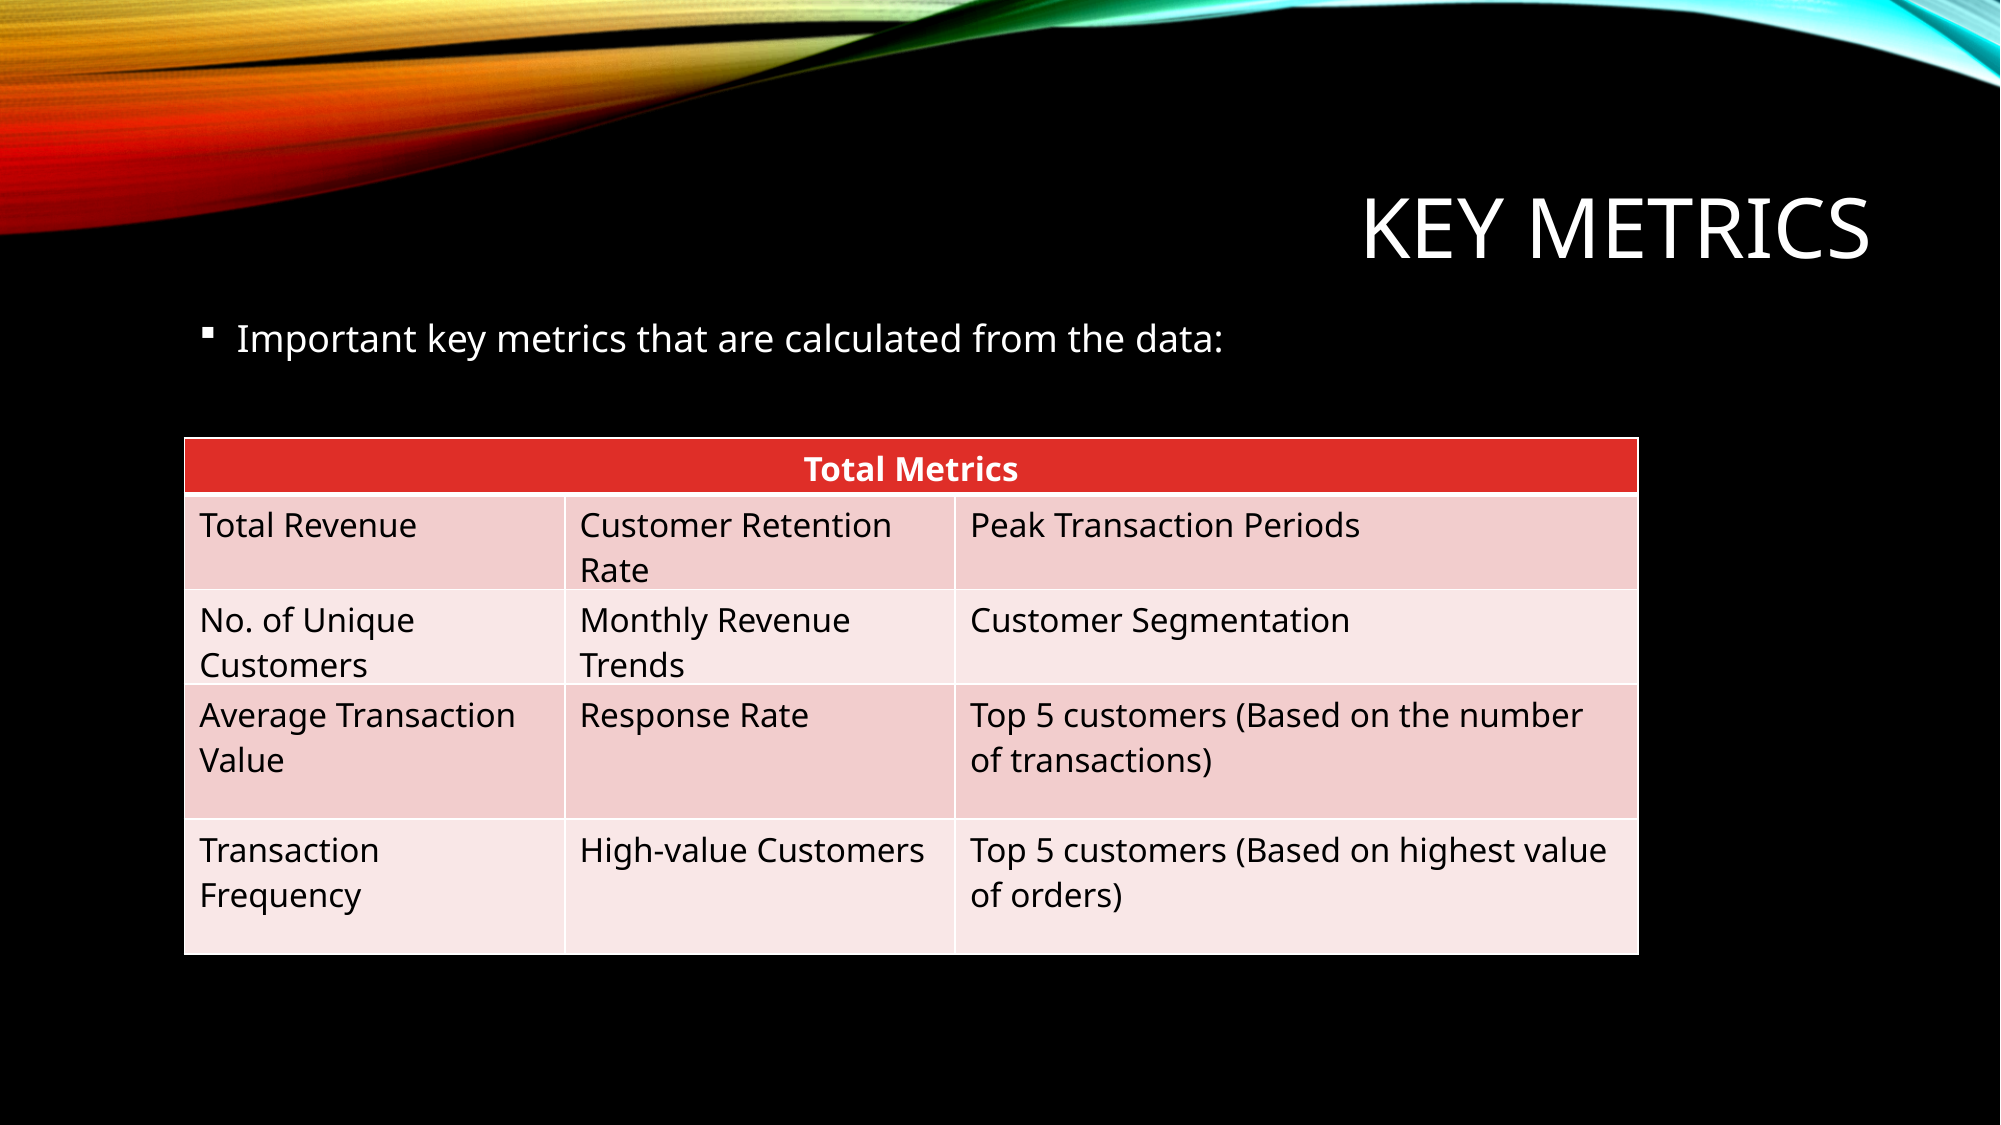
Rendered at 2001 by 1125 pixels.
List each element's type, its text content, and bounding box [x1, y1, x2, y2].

title Key Metrics [1416, 125, 1888, 338]
table_cell Response Rate [566, 685, 954, 818]
list Important key metrics that are calculated from the data: [184, 11, 1416, 437]
table_cell Total Revenue [185, 497, 564, 589]
table_cell Customer Retention Rate [566, 497, 954, 589]
table_cell Peak Transaction Periods [956, 497, 1637, 589]
table_cell Customer Segmentation [956, 590, 1637, 683]
table_cell Top 5 customers (Based on the number of transactions) [956, 685, 1637, 818]
table_cell Top 5 customers (Based on highest value of orders) [956, 820, 1637, 953]
picture [0, 0, 2000, 237]
table_cell No. of Unique Customers [185, 590, 564, 683]
table_cell Transaction Frequency [185, 820, 564, 953]
table_header Total Metrics [185, 439, 1637, 492]
table_cell High-value Customers [566, 820, 954, 953]
table_cell Average Transaction Value [185, 685, 564, 818]
table_cell Monthly Revenue Trends [566, 590, 954, 683]
